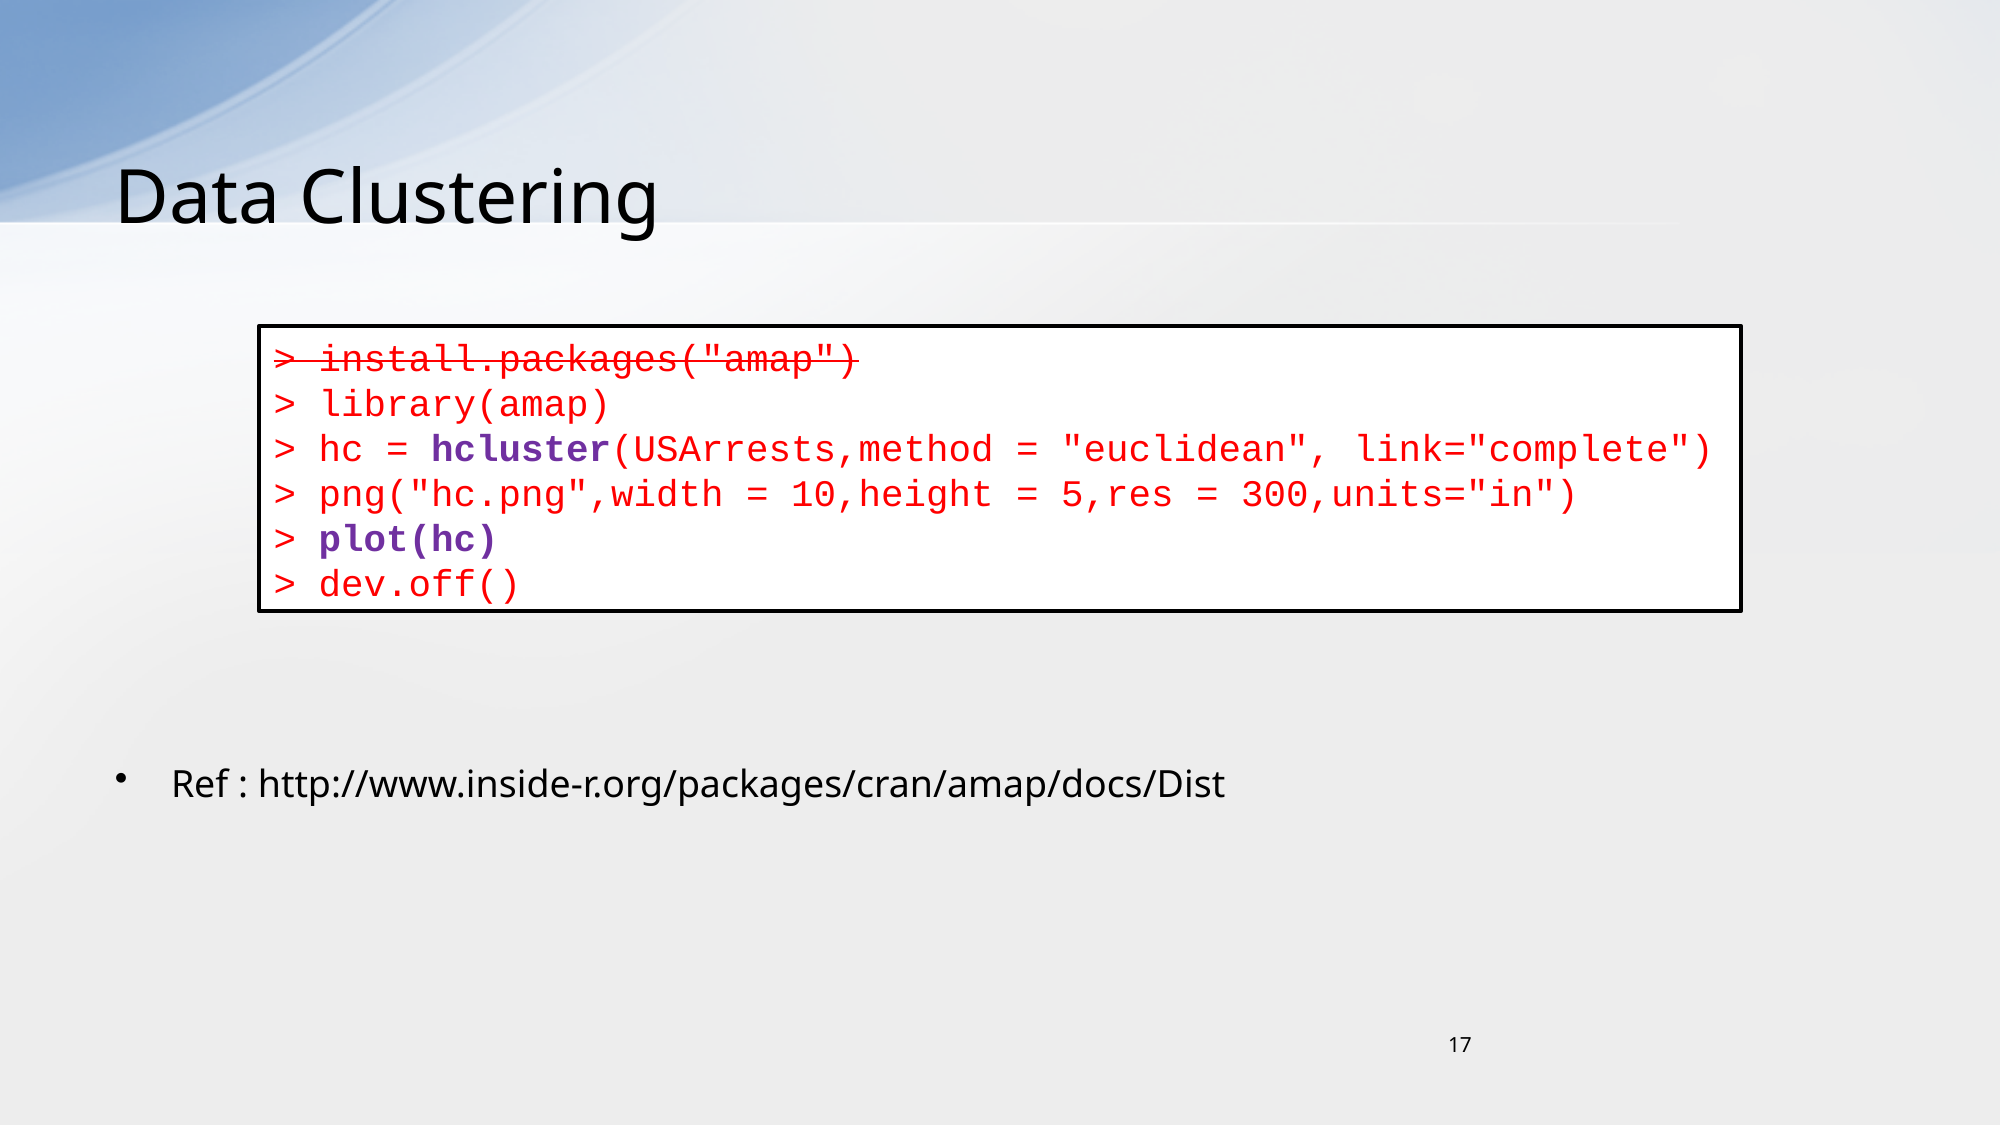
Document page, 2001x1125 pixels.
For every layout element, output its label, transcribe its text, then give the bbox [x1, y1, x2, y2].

list Ref : http://www.inside-r.org/packages/cran/amap/docs/Dist [99, 262, 1900, 1005]
text_box > install.packages("amap") > library(amap) > hc = hcluster(USArrests,method = "euclidean", link="complete") > png("hc.png",width = 10,height = 5,res = 300,units="in") > plot(hc) > dev.off() [257, 324, 1743, 613]
slide_number 17 [1433, 1024, 1900, 1103]
title Data Clustering [99, 58, 1900, 247]
picture [0, 0, 2000, 1125]
